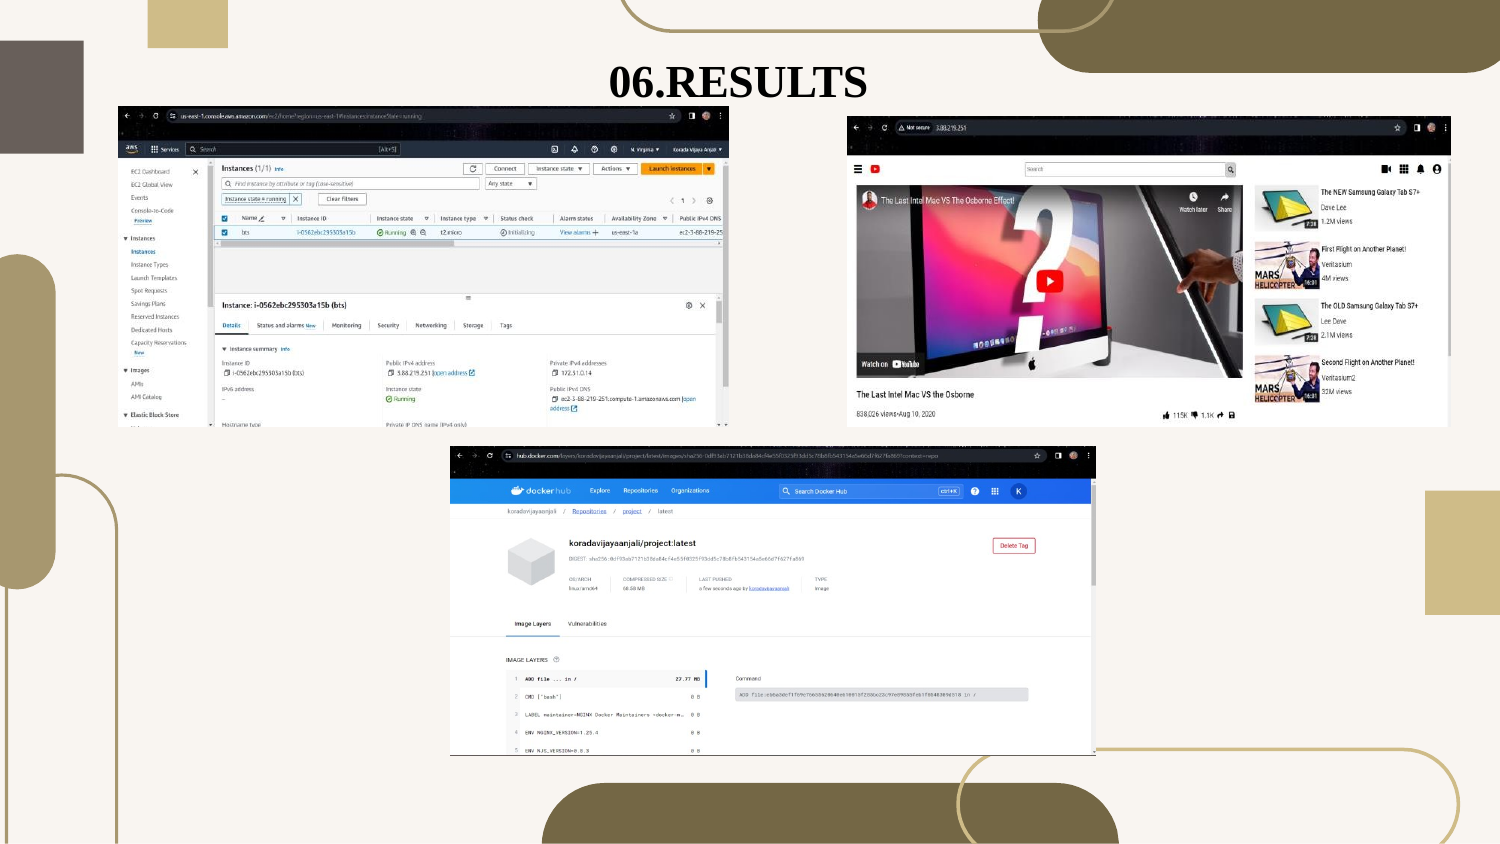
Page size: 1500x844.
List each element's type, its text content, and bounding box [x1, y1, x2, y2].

title 06.RESULTS [464, 38, 952, 193]
picture [449, 446, 1096, 756]
picture [846, 115, 1452, 427]
picture [118, 106, 729, 427]
